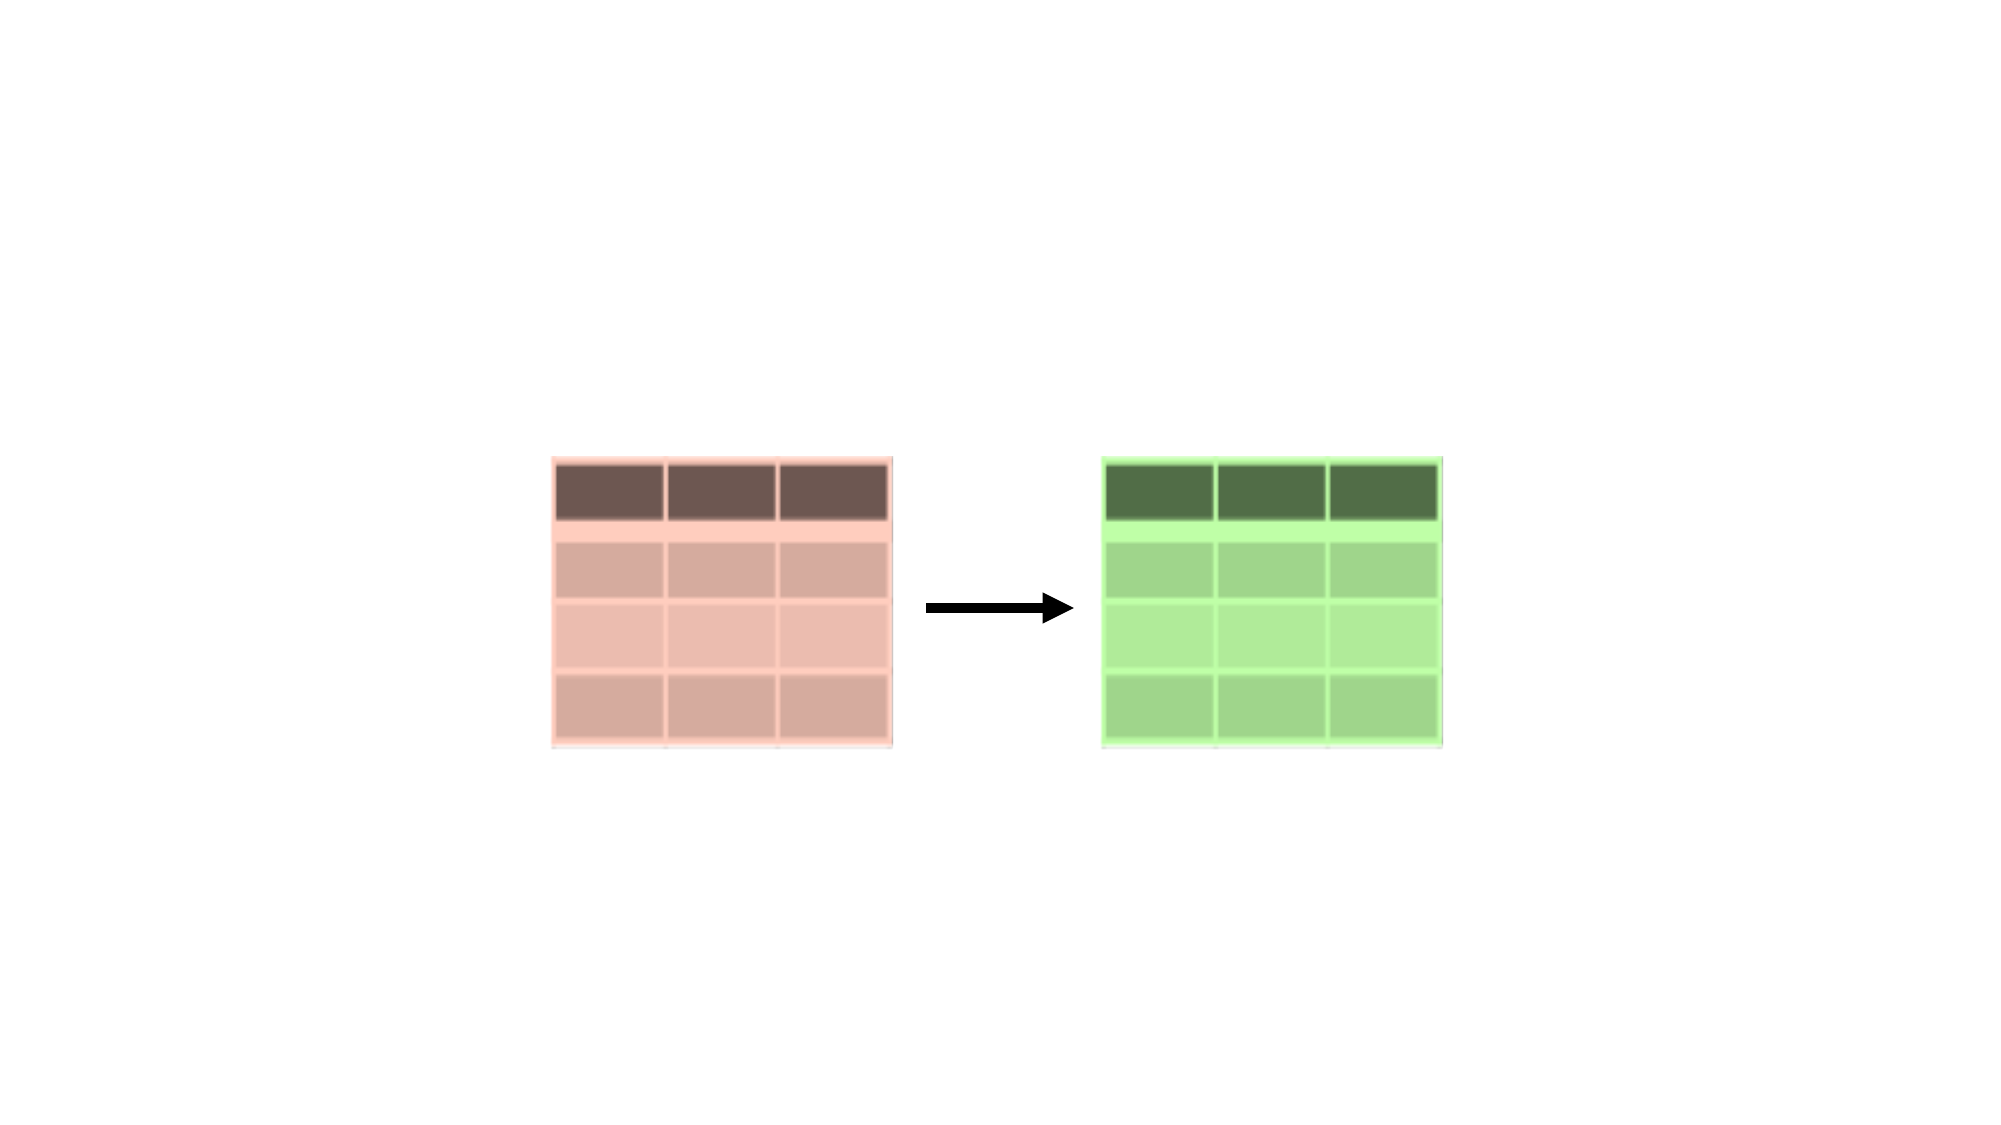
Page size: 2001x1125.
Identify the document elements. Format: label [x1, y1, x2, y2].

text_box [550, 456, 1450, 753]
